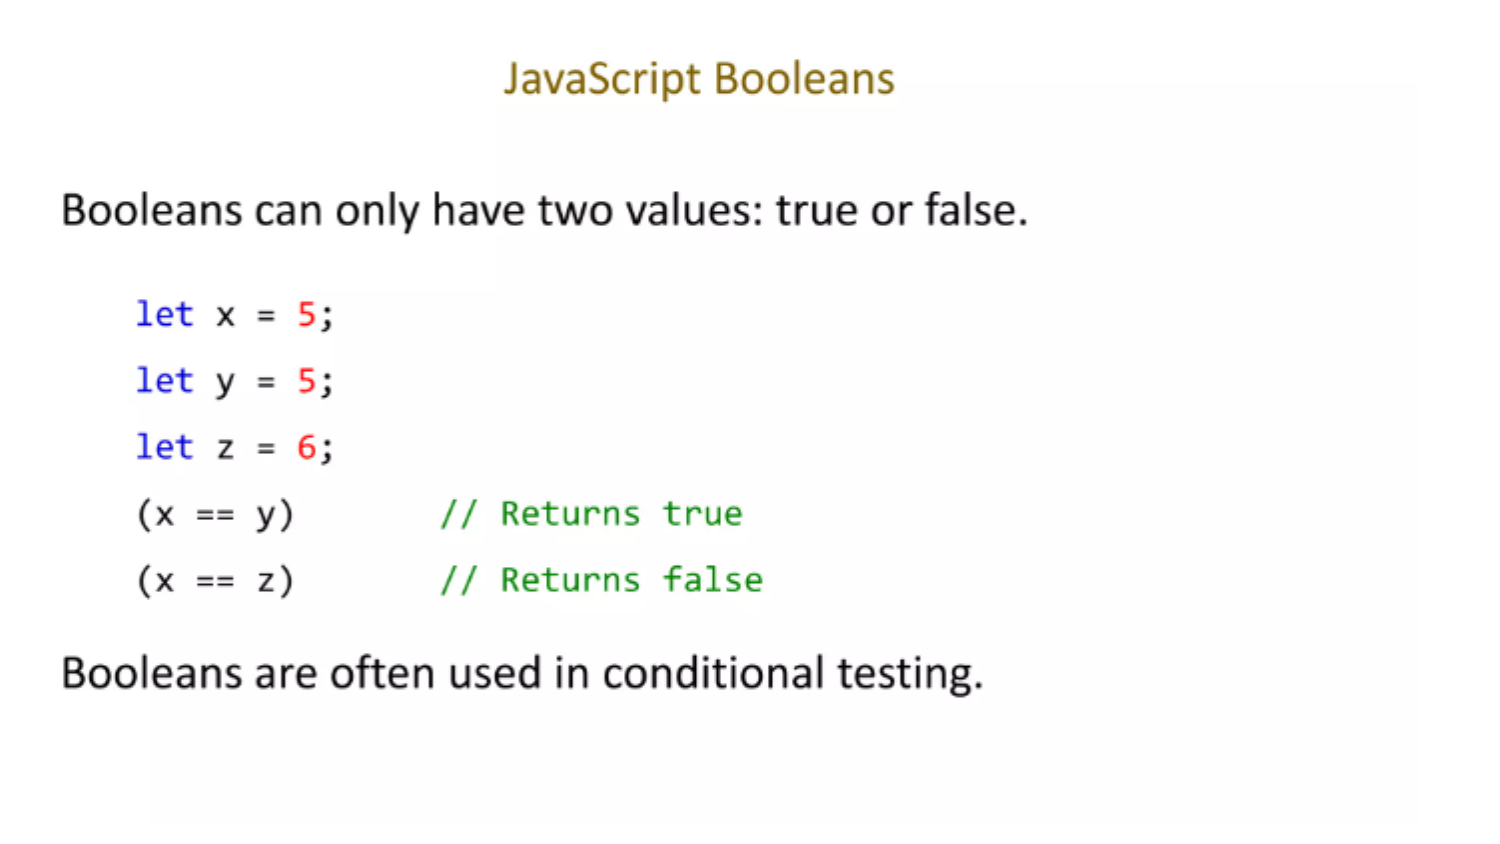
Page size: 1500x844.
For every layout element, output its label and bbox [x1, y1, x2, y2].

picture [24, 24, 1421, 824]
